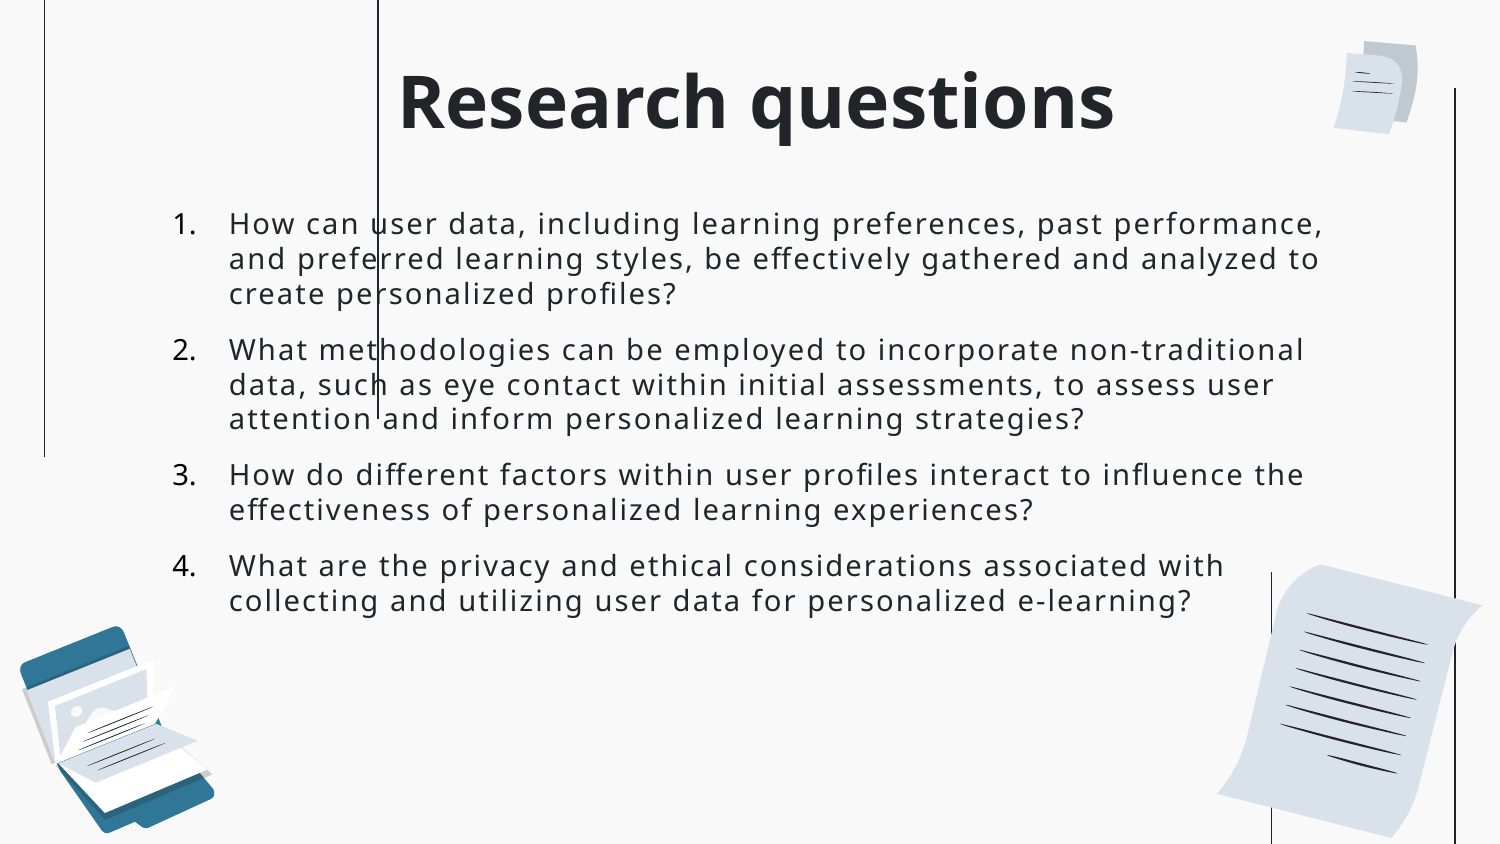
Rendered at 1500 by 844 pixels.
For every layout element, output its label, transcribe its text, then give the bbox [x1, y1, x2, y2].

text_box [1333, 31, 1420, 144]
title Research questions [124, 38, 1328, 133]
text_box How can user data, including learning preferences, past performance, and preferred learning styles, be effectively gathered and analyzed to create personalized profiles? What methodologies can be employed to incorporate non-traditional data, such as eye contact within initial assessments, to assess user attention and inform personalized learning strategies? How do different factors within user profiles interact to influence the effectiveness of personalized learning experiences? What are the privacy and ethical considerations associated with collecting and utilizing user data for personalized e-learning? [157, 197, 1357, 662]
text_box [9, 625, 226, 840]
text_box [1183, 539, 1500, 844]
